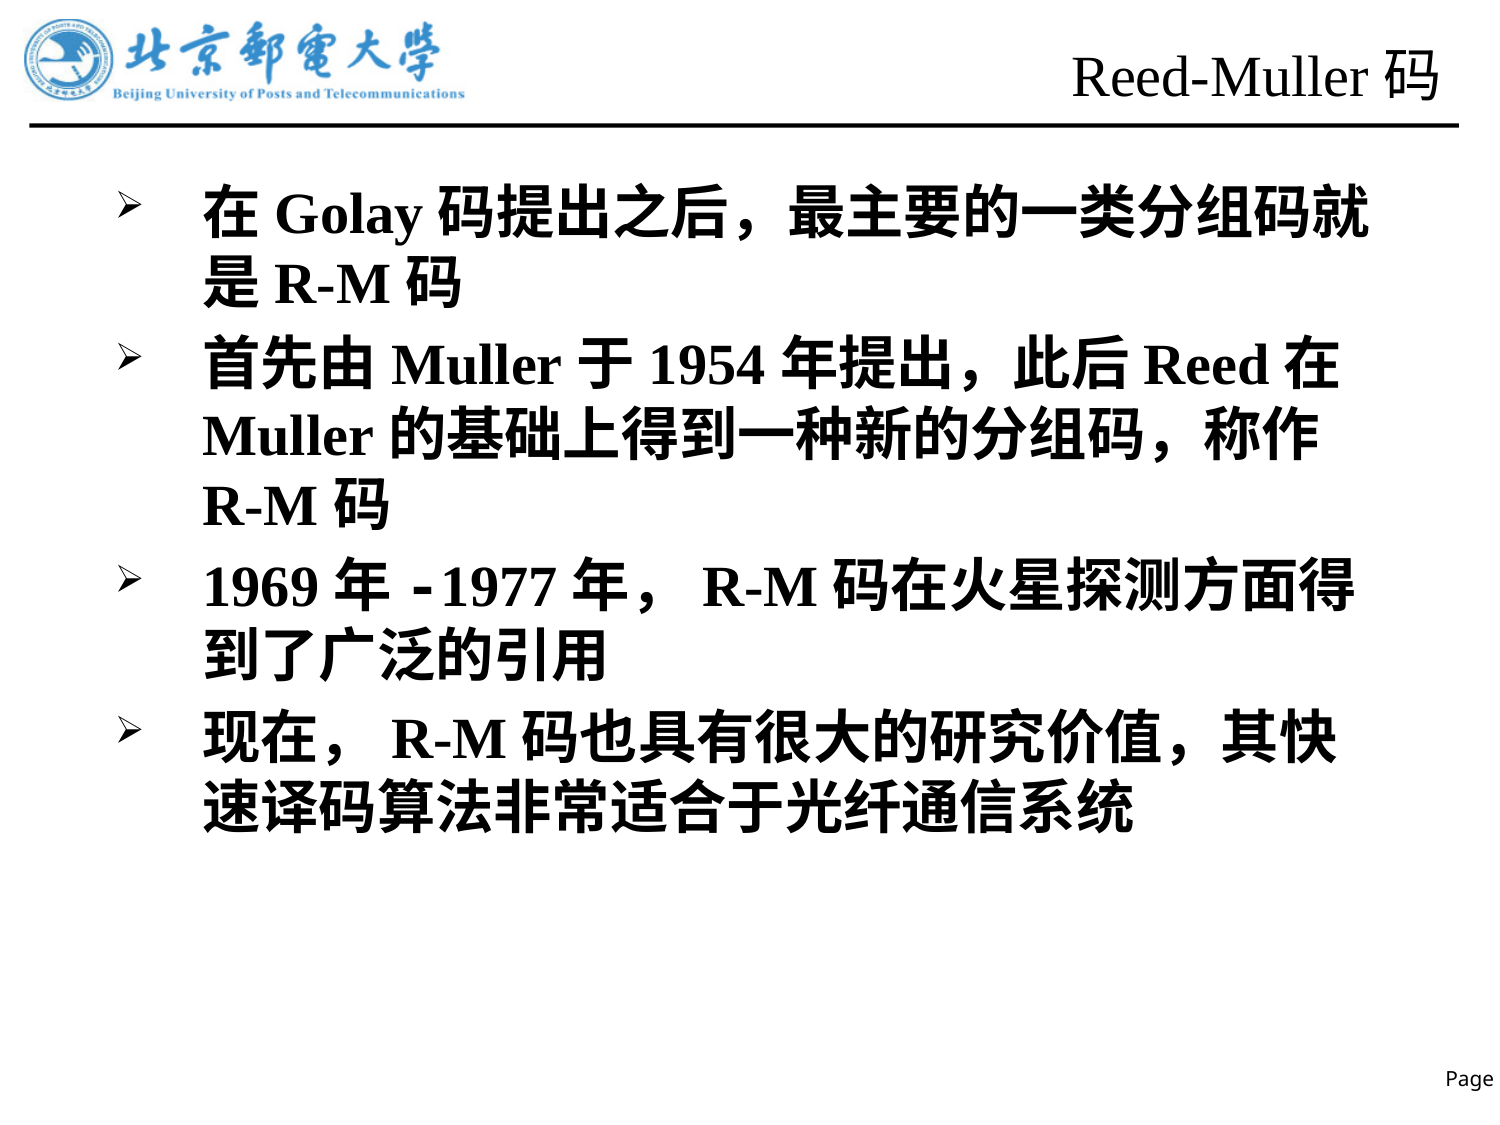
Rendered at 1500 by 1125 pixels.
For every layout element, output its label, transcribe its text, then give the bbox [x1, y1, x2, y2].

title Reed-Muller码 [773, 16, 1457, 130]
text_box 在Golay码提出之后，最主要的一类分组码就是R-M码 首先由Muller于1954年提出，此后Reed在Muller的基础上得到一种新的分组码，称作R-M码 1969年-1977年，R-M码在火星探测方面得到了广泛的引用 现在，R-M码也具有很大的研究价值，其快速译码算法非常适合于光纤通信系统 [100, 167, 1400, 936]
picture [23, 19, 467, 102]
